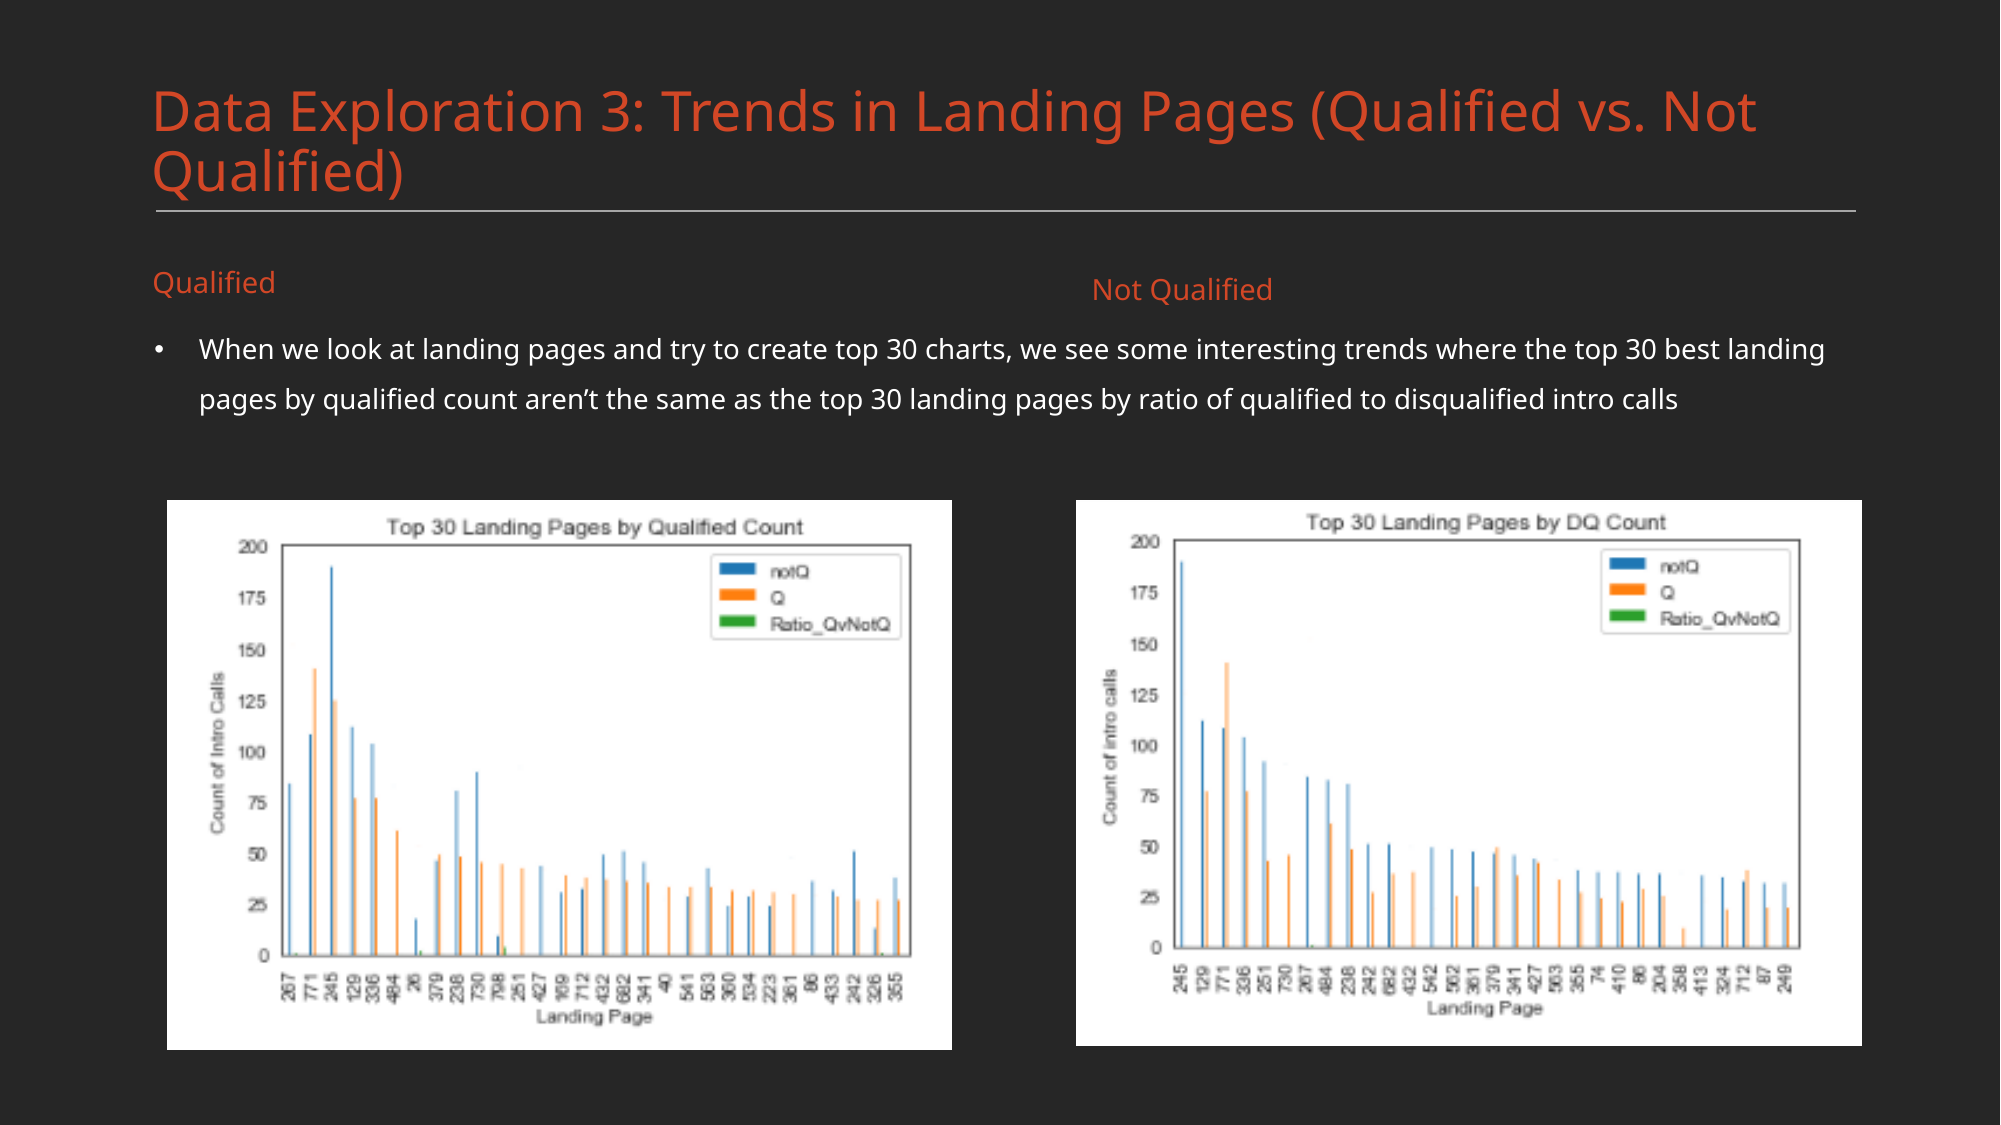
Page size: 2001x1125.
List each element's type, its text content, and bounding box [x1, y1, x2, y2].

text_box Not Qualified [1076, 246, 1755, 314]
picture [1076, 500, 1862, 1046]
text_box Qualified [137, 239, 1063, 307]
title Data Exploration 3: Trends in Landing Pages (Qualified vs. Not Qualified) [136, 75, 1862, 211]
picture [167, 500, 952, 1050]
text_box When we look at landing pages and try to create top 30 charts, we see some interesting trends where the top 30 best landing pages by qualified count aren’t the same as the top 30 landing pages by ratio of qualified to disqualified intro calls [139, 307, 1862, 466]
